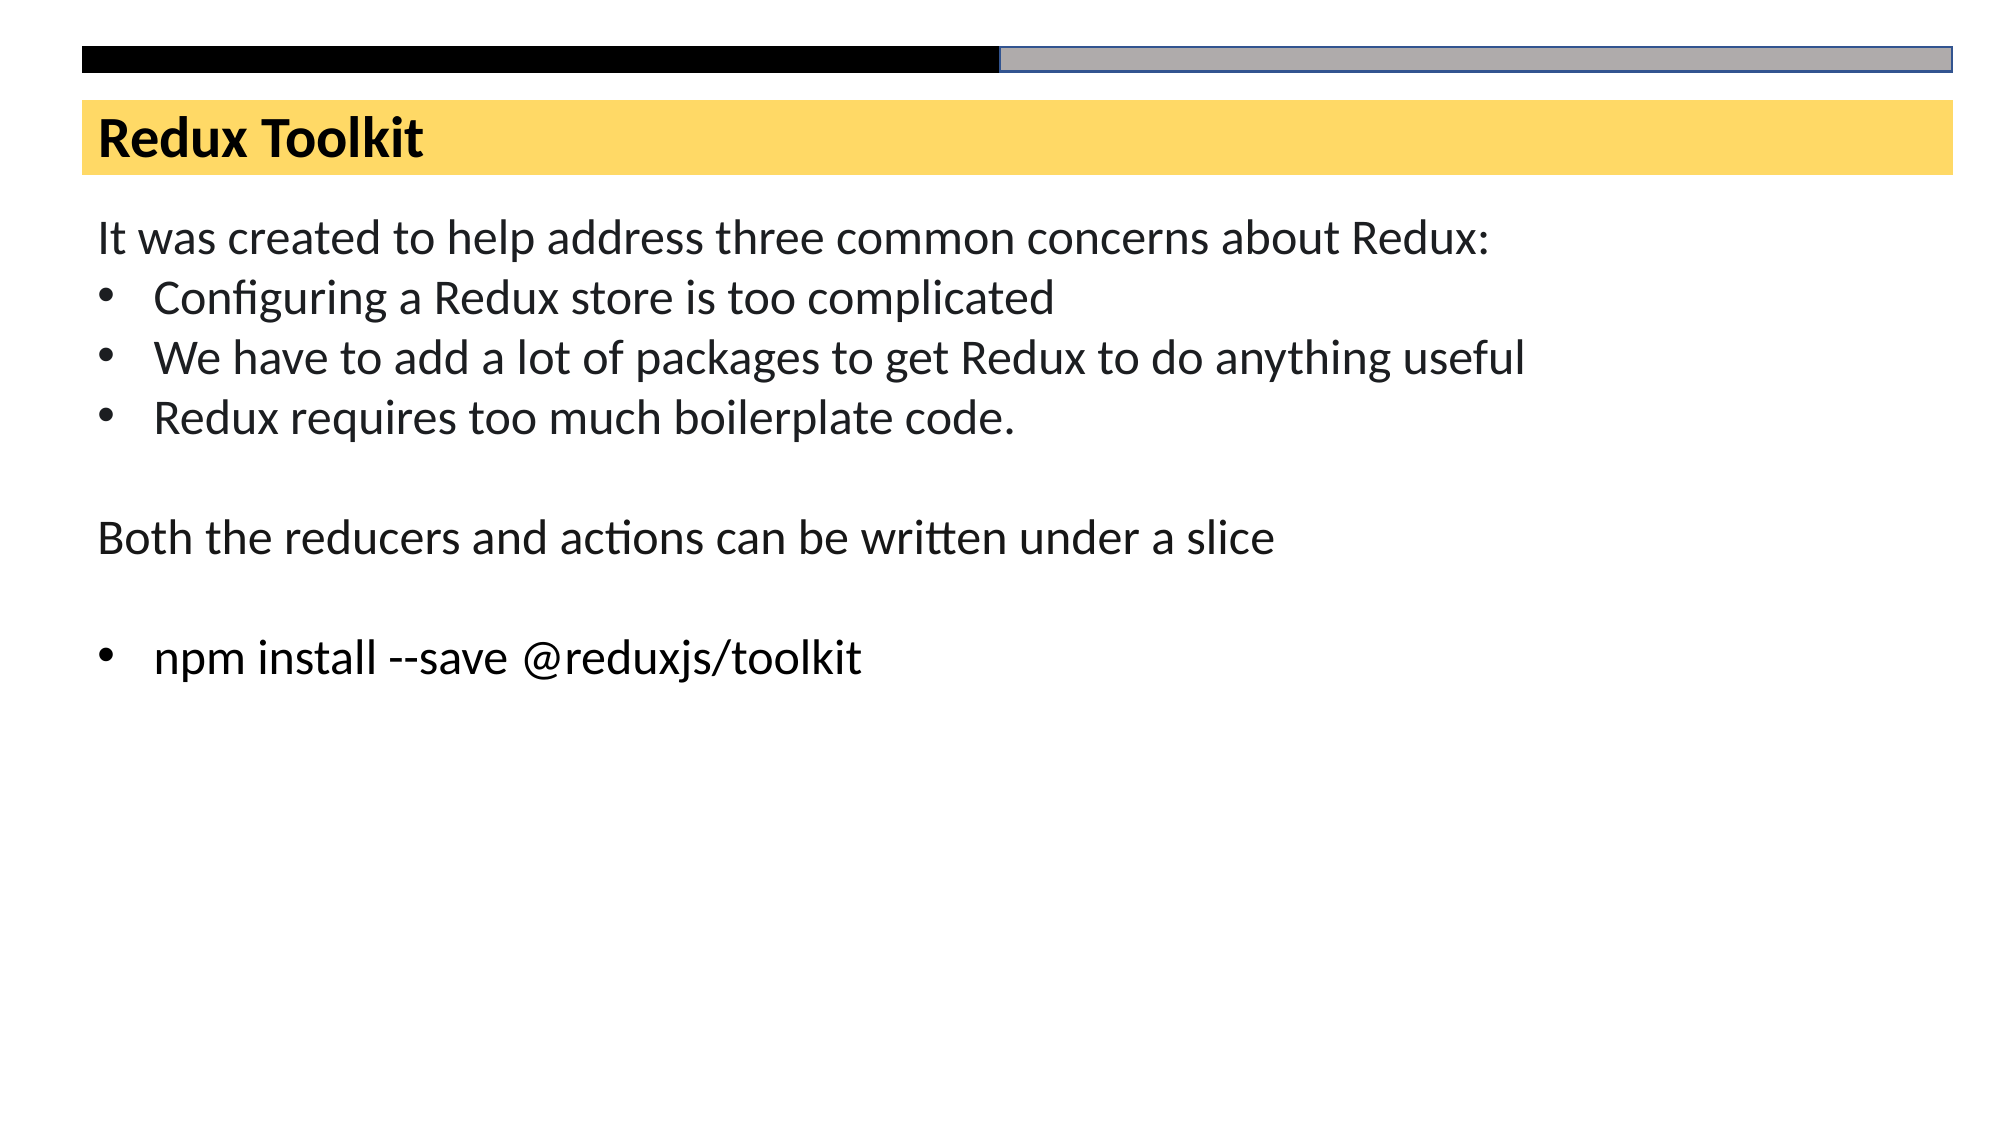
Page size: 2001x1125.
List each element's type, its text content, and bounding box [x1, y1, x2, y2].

text_box [999, 46, 1953, 73]
text_box [82, 46, 999, 73]
text_box Redux Toolkit [83, 91, 1110, 176]
text_box [1110, 100, 1953, 175]
text_box It was created to help address three common concerns about Redux: Configuring a Redux store is too complicated We have to add a lot of packages to get Redux to do anything useful Redux requires too much boilerplate code. Both the reducers and actions can be written under a slice npm install --save @reduxjs/toolkit [82, 196, 1918, 752]
